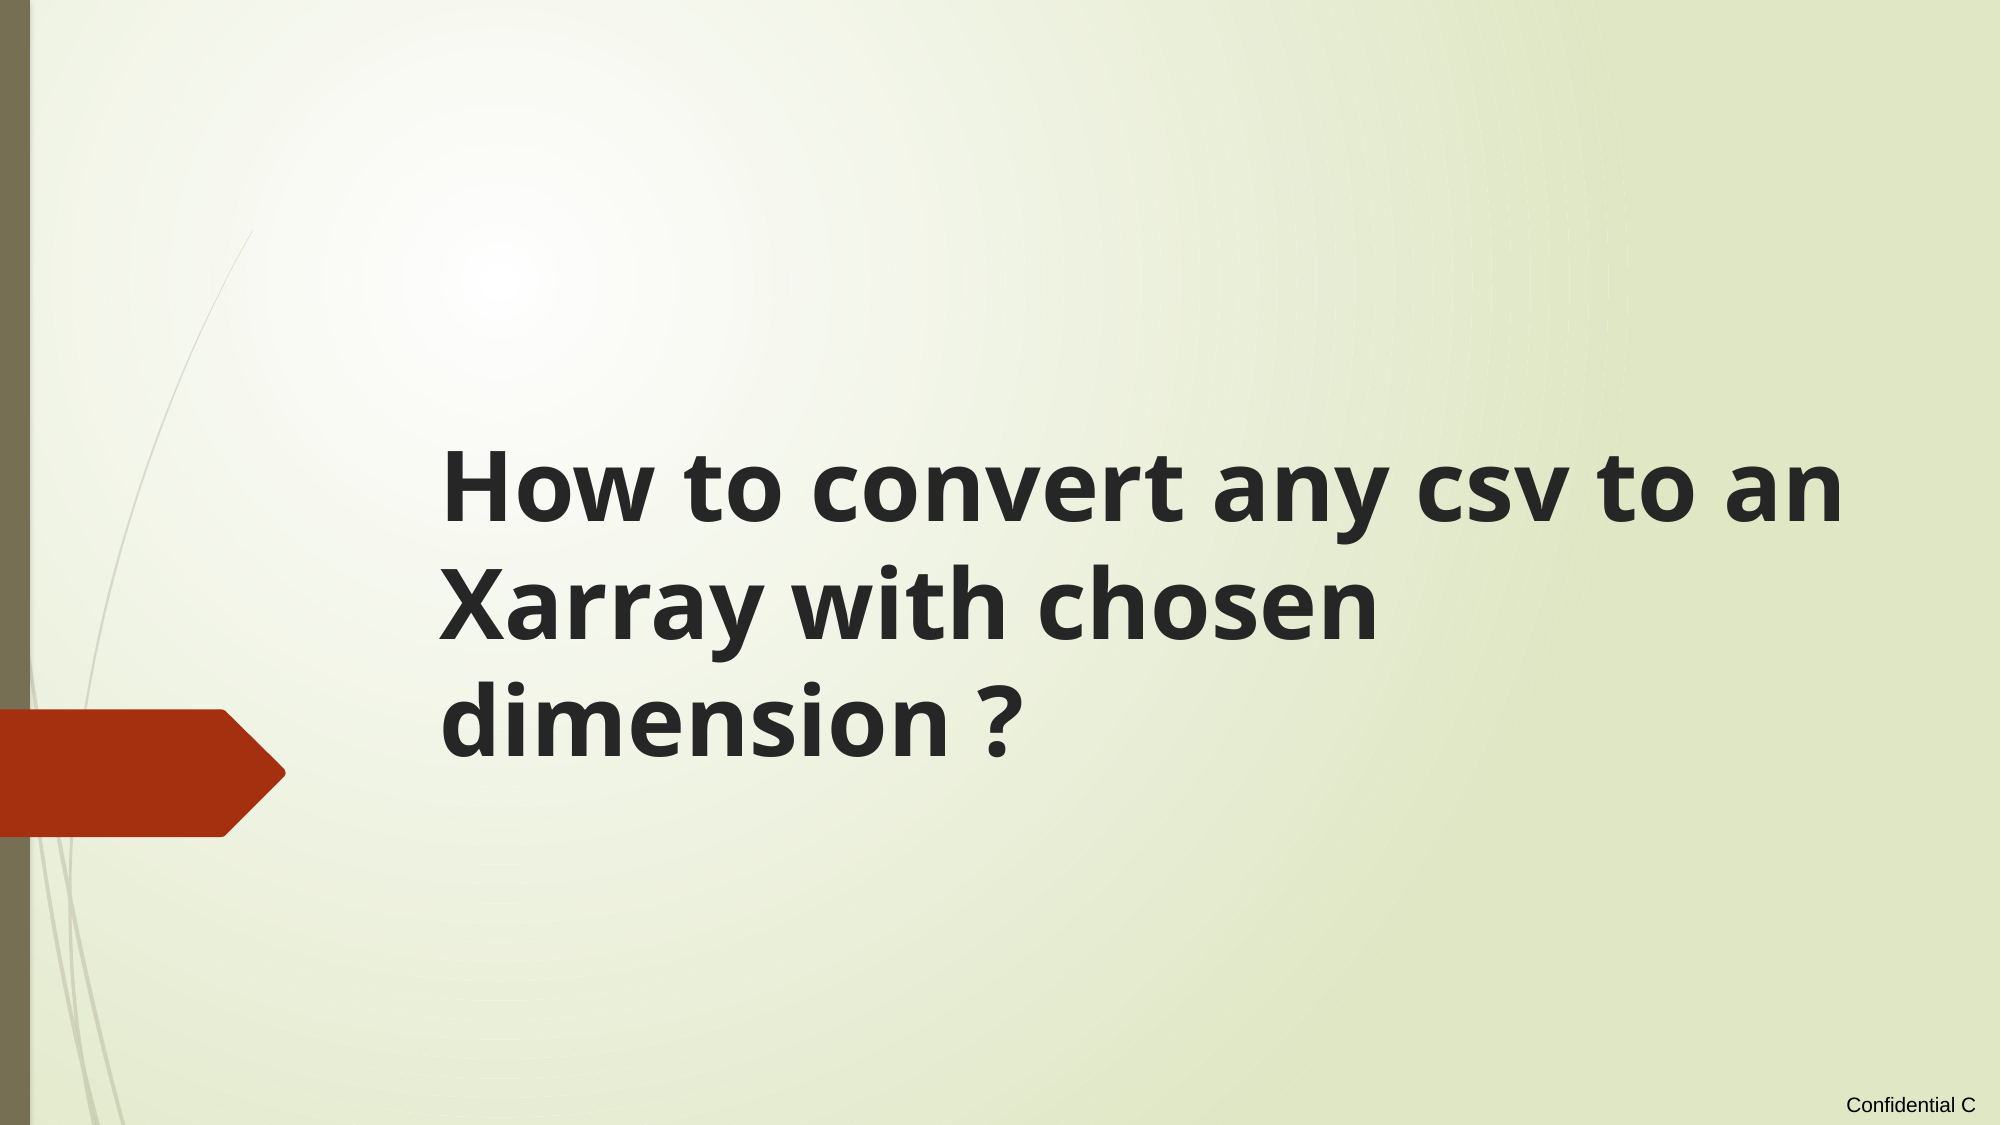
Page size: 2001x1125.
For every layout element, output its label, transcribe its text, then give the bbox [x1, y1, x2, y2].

title How to convert any csv to an Xarray with chosen dimension ? [424, 412, 1888, 784]
